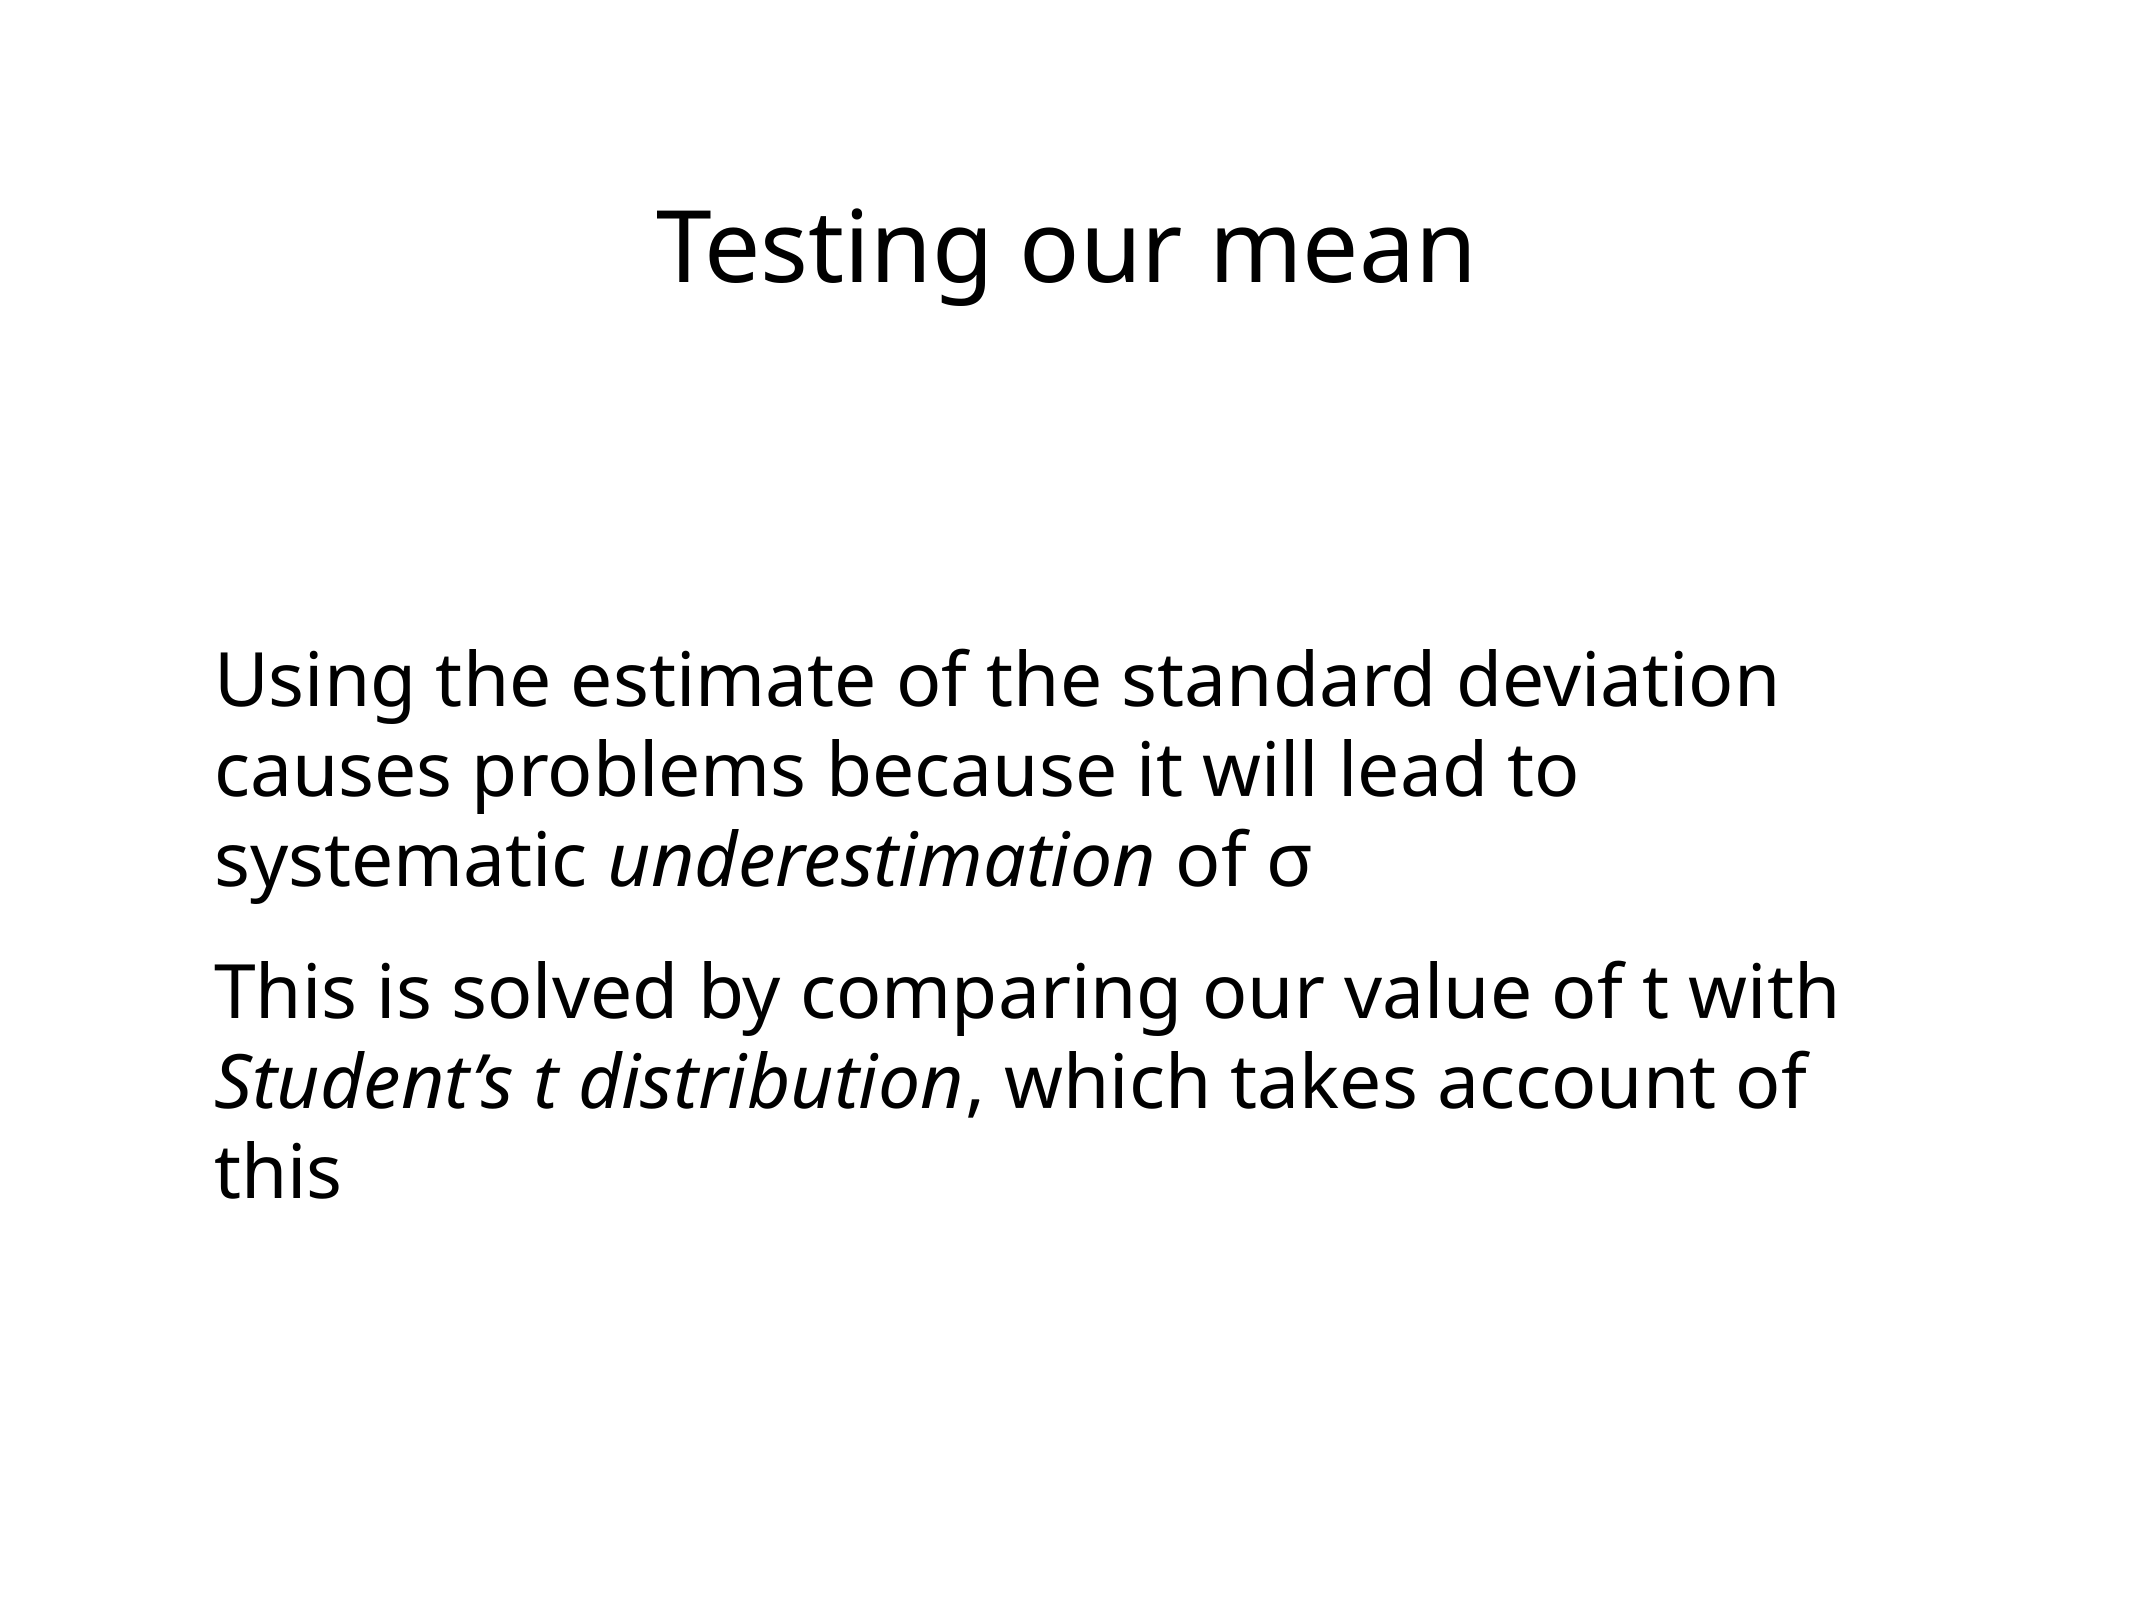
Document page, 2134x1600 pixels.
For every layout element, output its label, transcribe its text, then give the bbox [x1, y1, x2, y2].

list Using the estimate of the standard deviation causes problems because it will lead to systematic underestimation of σ This is solved by comparing our value of t with Student’s t distribution, which takes account of this [207, 452, 1926, 1393]
title Testing our mean [207, 42, 1926, 444]
